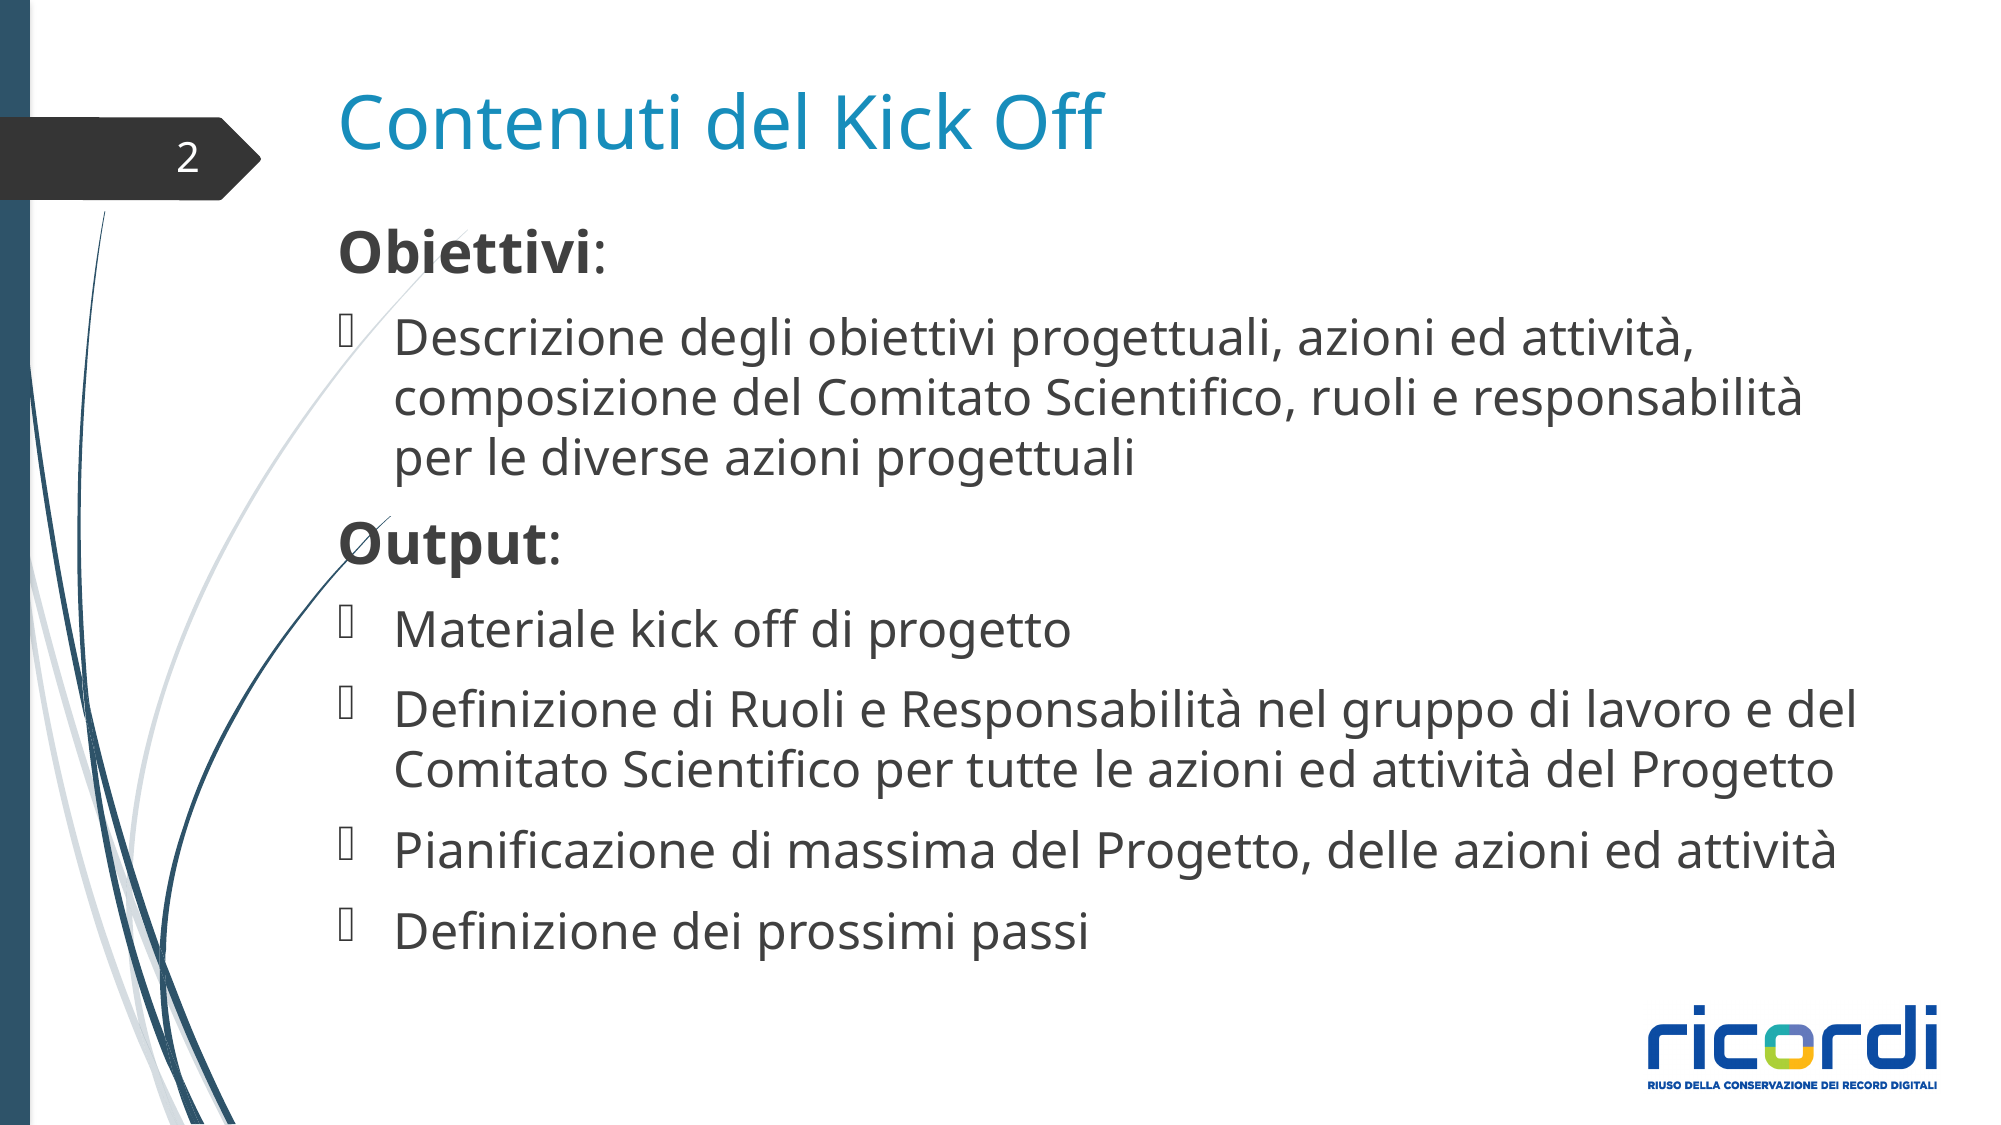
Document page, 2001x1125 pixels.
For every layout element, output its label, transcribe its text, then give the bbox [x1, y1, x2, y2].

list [1642, 1000, 1942, 1094]
list Obiettivi: Descrizione degli obiettivi progettuali, azioni ed attività, composizione del Comitato Scientifico, ruoli e responsabilità per le diverse azioni progettuali Output: Materiale kick off di progetto Definizione di Ruoli e Responsabilità nel gruppo di lavoro e del Comitato Scientifico per tutte le azioni ed attività del Progetto Pianificazione di massima del Progetto, delle azioni ed attività Definizione dei prossimi passi [322, 207, 1895, 1014]
slide_number 2 [87, 129, 216, 190]
title Contenuti del Kick Off [322, 66, 1941, 220]
